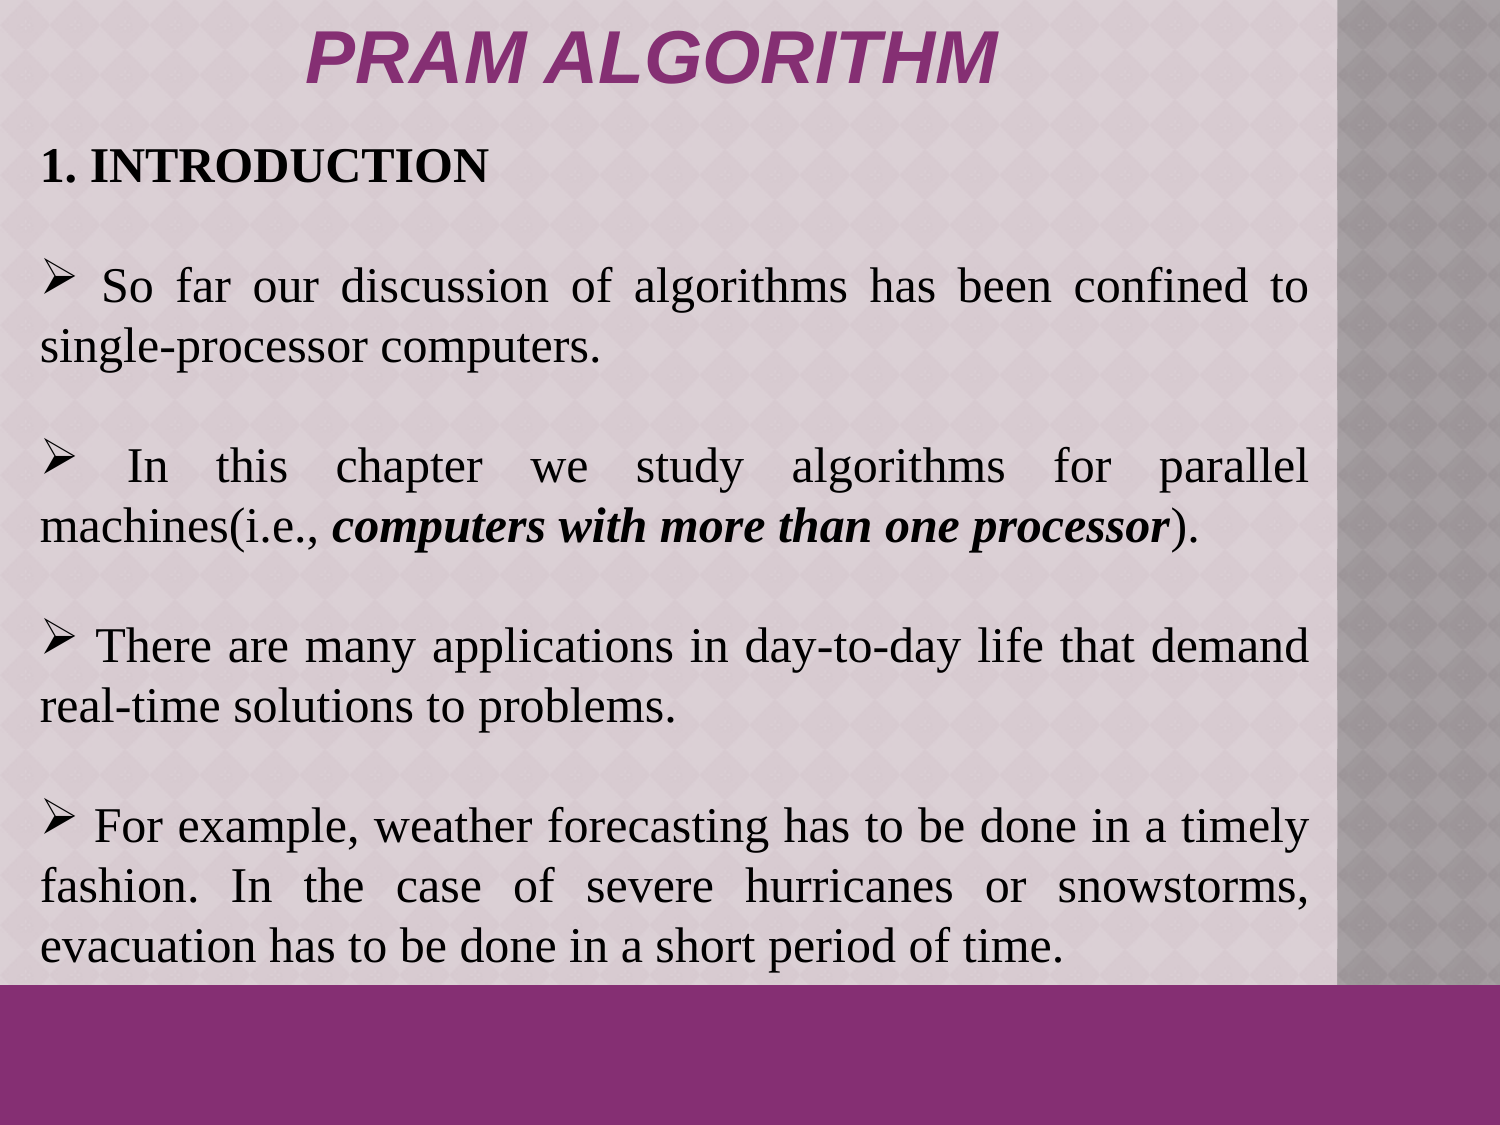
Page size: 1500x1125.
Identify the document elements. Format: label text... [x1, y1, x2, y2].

text_box PRAM ALGORITHM [0, 0, 1325, 100]
text_box [0, 985, 1500, 1125]
text_box 1. INTRODUCTION So far our discussion of algorithms has been confined to single-processor computers. In this chapter we study algorithms for parallel machines(i.e., computers with more than one processor). There are many applications in day-to-day life that demand real-time solutions to problems. For example, weather forecasting has to be done in a timely fashion. In the case of severe hurricanes or snowstorms, evacuation has to be done in a short period of time. [24, 124, 1325, 980]
